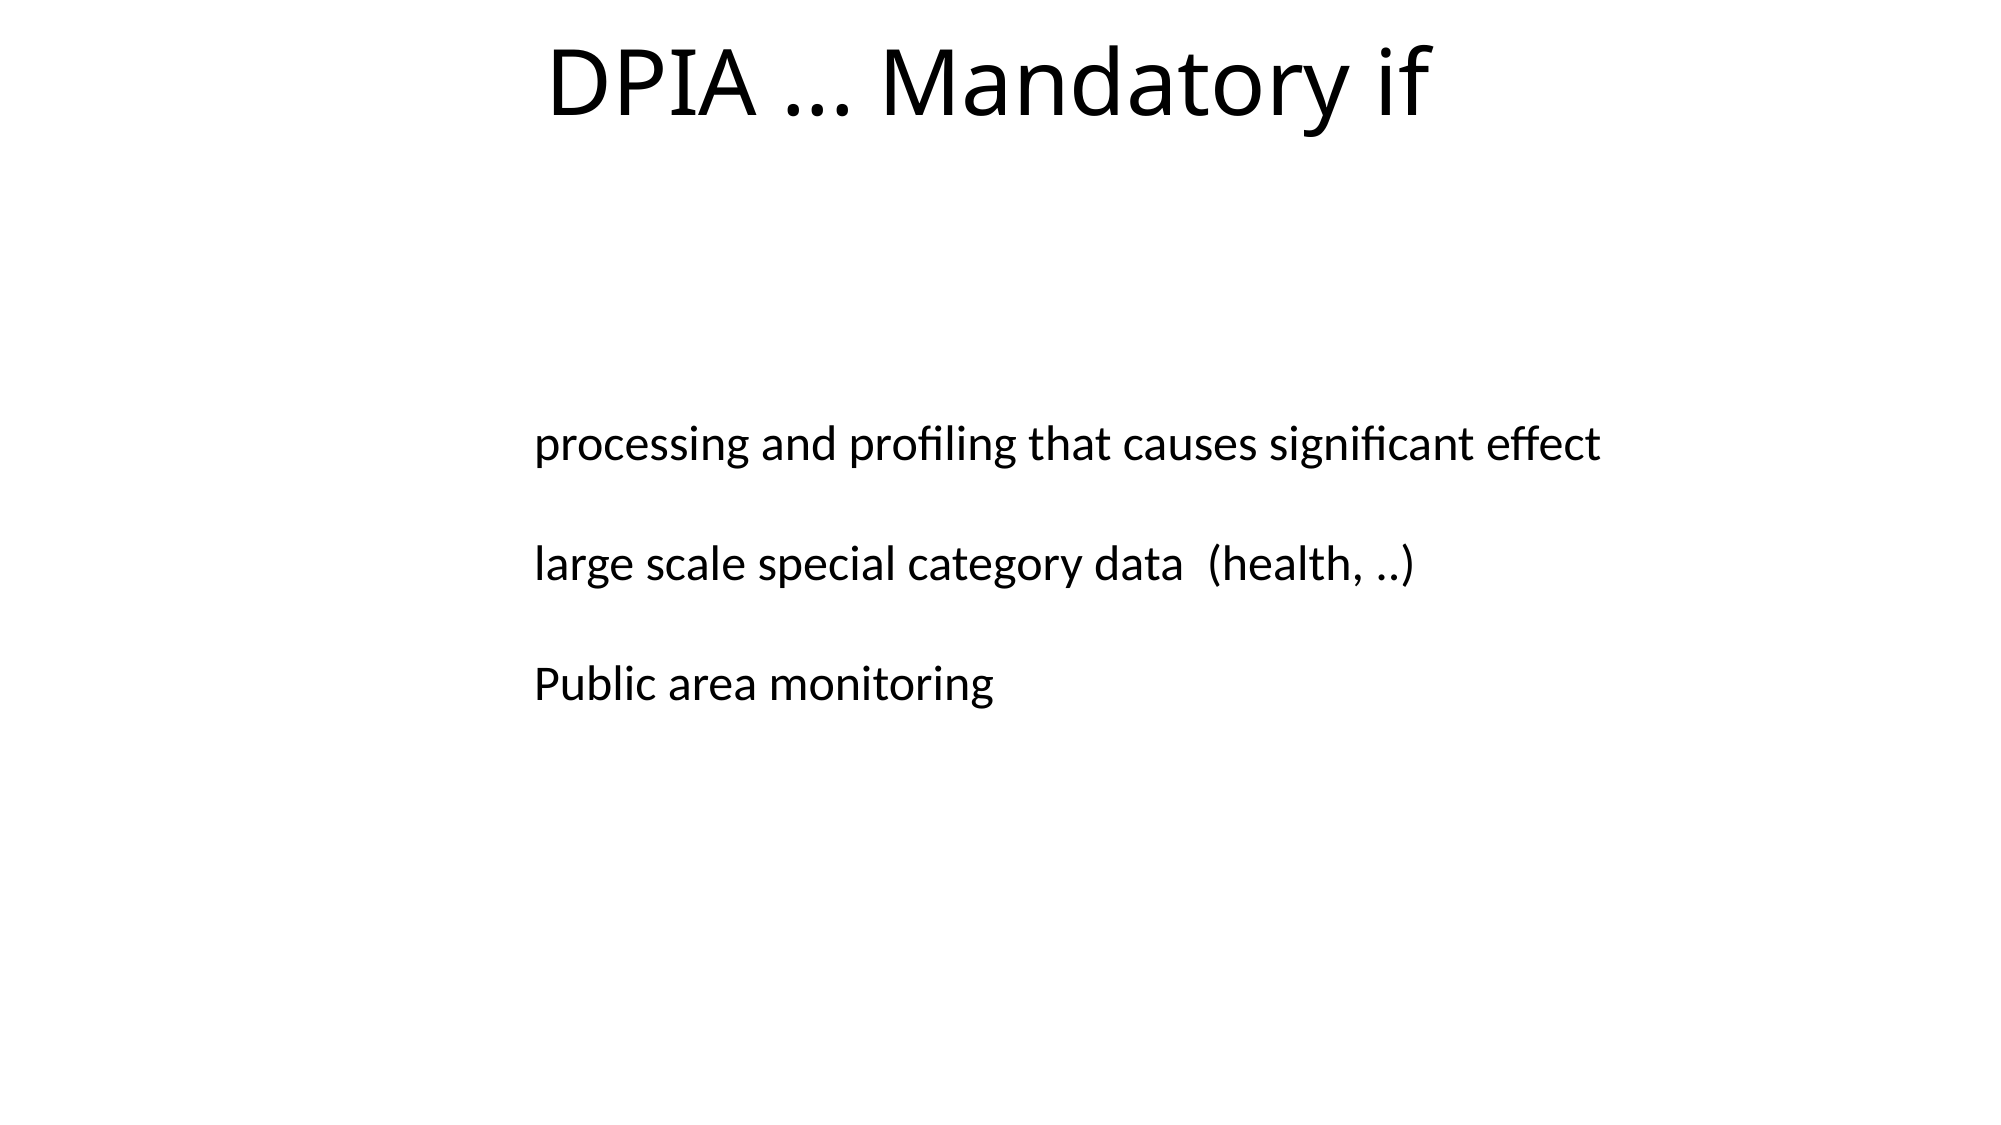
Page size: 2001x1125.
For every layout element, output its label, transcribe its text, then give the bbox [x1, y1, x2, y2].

text_box processing and profiling that causes significant effect large scale special category data (health, ..) Public area monitoring [519, 403, 1618, 719]
title DPIA ... Mandatory if [137, 0, 1863, 172]
